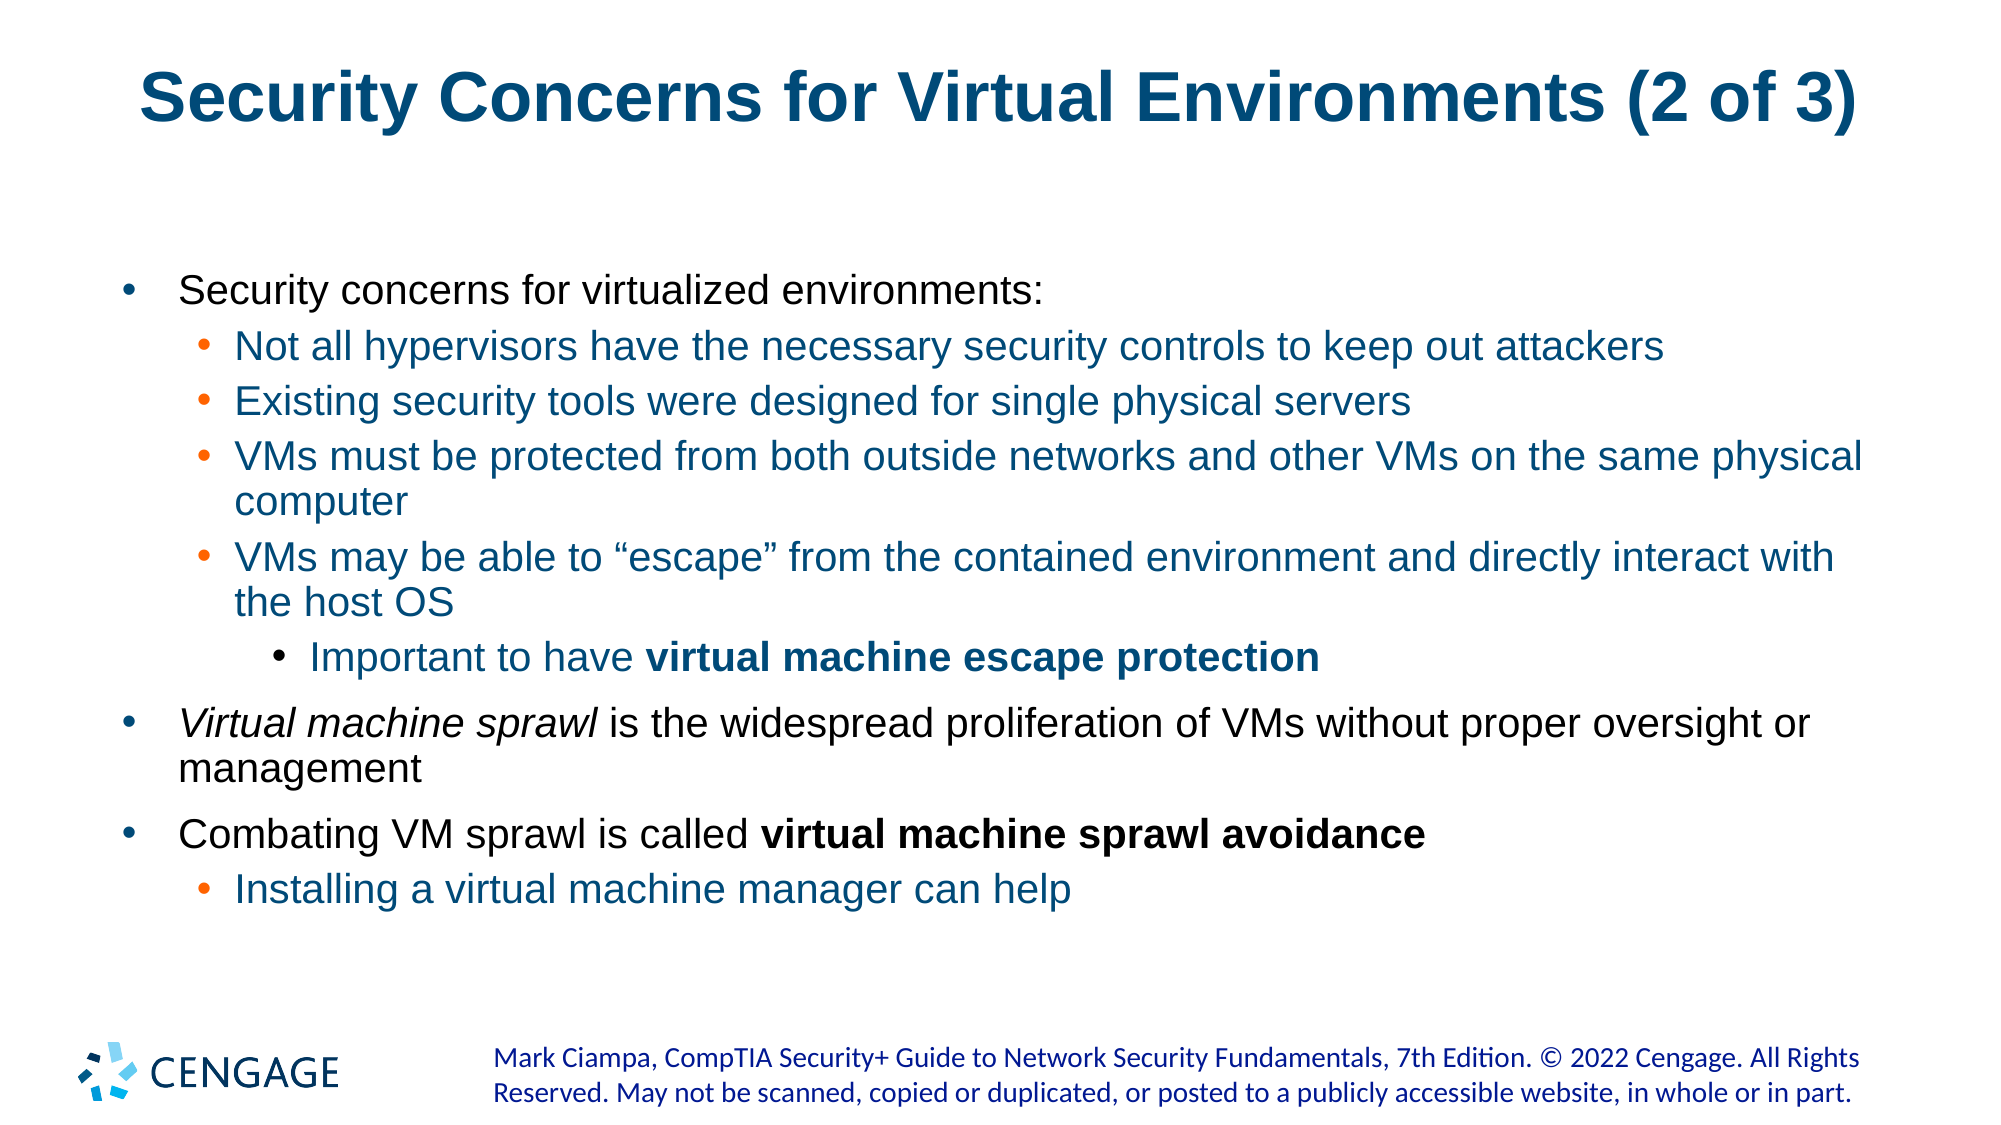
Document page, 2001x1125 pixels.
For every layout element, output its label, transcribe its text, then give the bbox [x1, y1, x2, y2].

picture [78, 1042, 338, 1101]
title Security Concerns for Virtual Environments (2 of 3) [137, 59, 1863, 171]
list Security concerns for virtualized environments: Not all hypervisors have the necessary security controls to keep out attackers Existing security tools were designed for single physical servers VMs must be protected from both outside networks and other VMs on the same physical computer VMs may be able to “escape” from the contained environment and directly interact with the host OS Important to have virtual machine escape protection Virtual machine sprawl is the widespread proliferation of VMs without proper oversight or management Combating VM sprawl is called virtual machine sprawl avoidance Installing a virtual machine manager can help [121, 268, 1880, 990]
